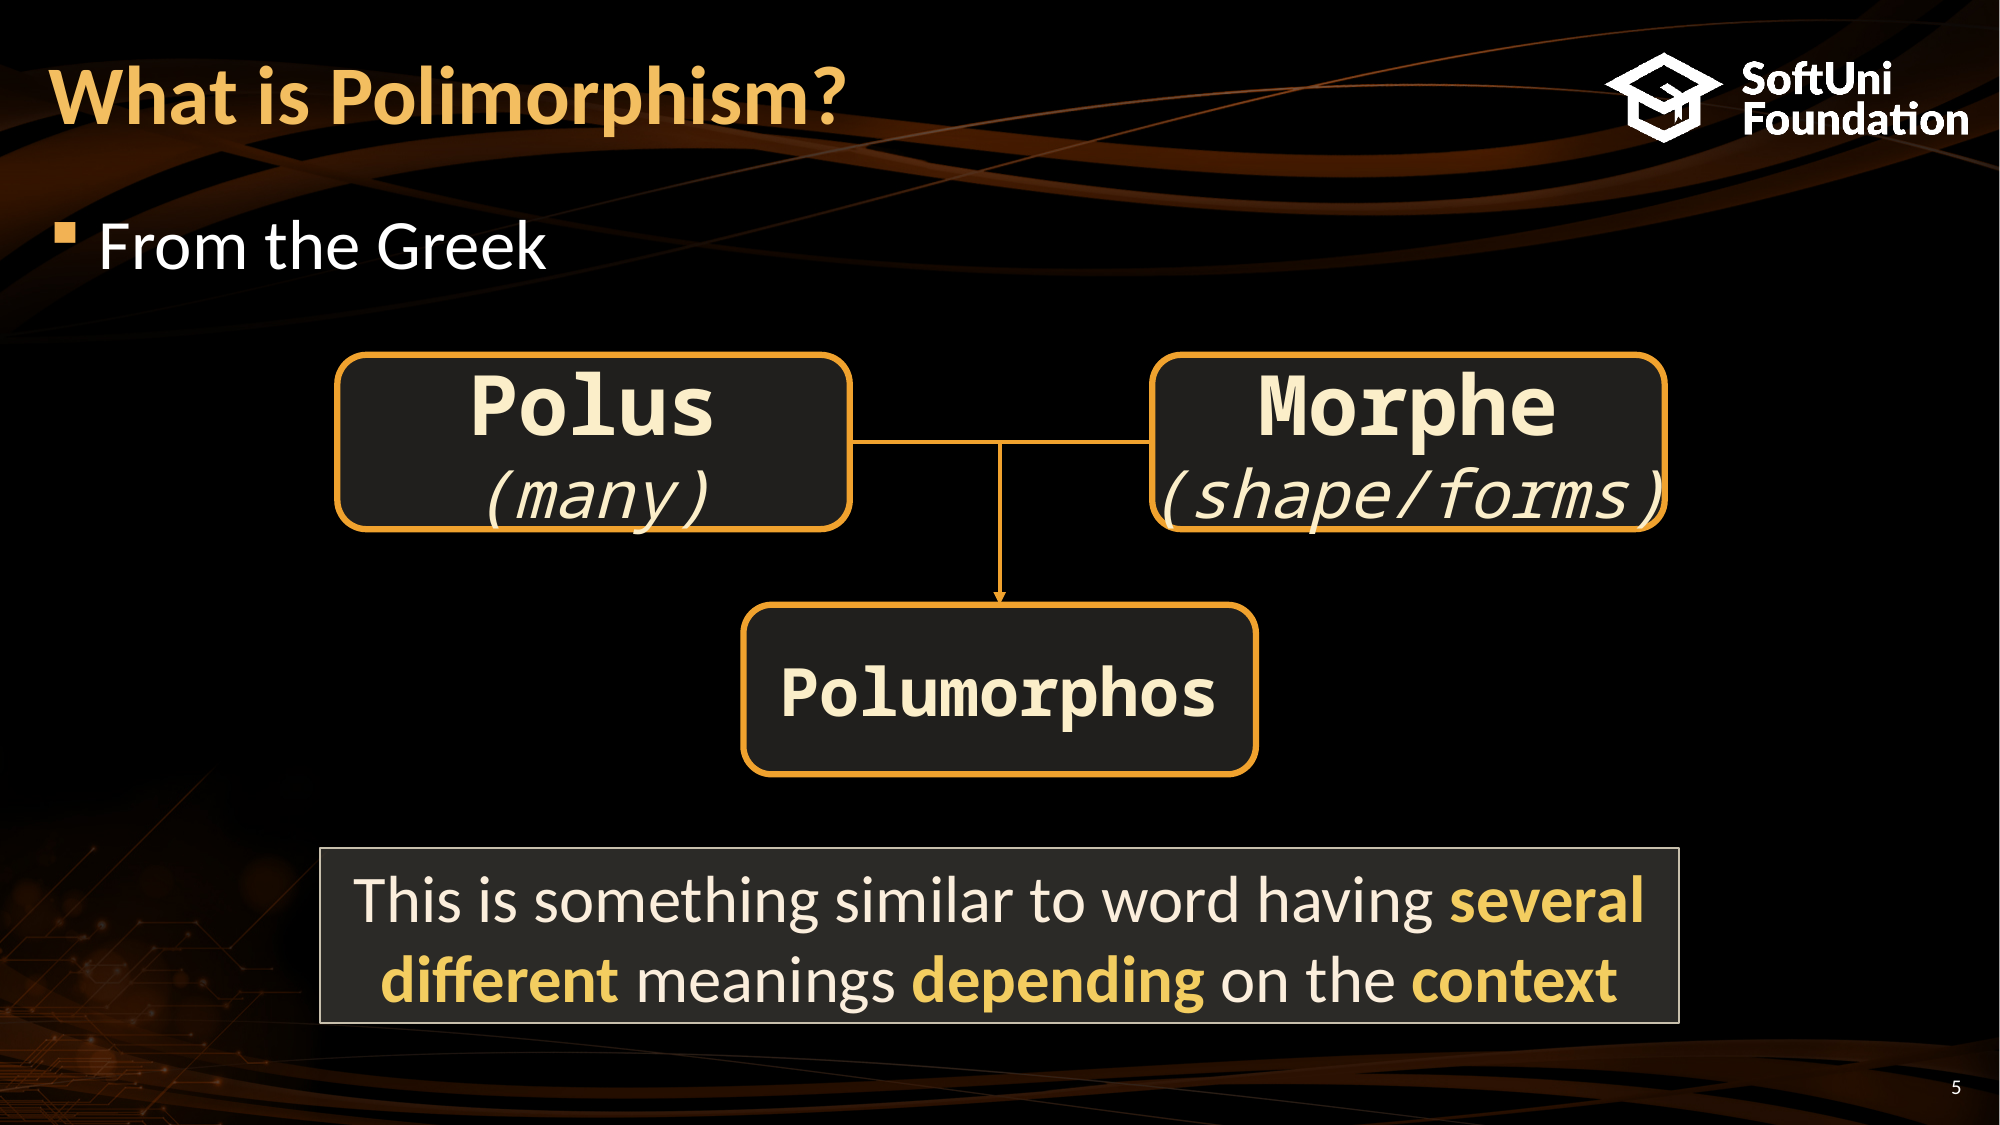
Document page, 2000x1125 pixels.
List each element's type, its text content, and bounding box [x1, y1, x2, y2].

text_box Polumorphos [743, 604, 1256, 775]
text_box Polus (many) [337, 354, 850, 530]
text_box This is something similar to word having several different meanings depending on the context [320, 848, 1680, 1023]
text_box Morphe (shape/forms) [1152, 354, 1665, 530]
title What is Polimorphism? [30, 6, 1602, 189]
picture [0, 0, 2000, 1125]
list From the Greek [31, 188, 1968, 1103]
